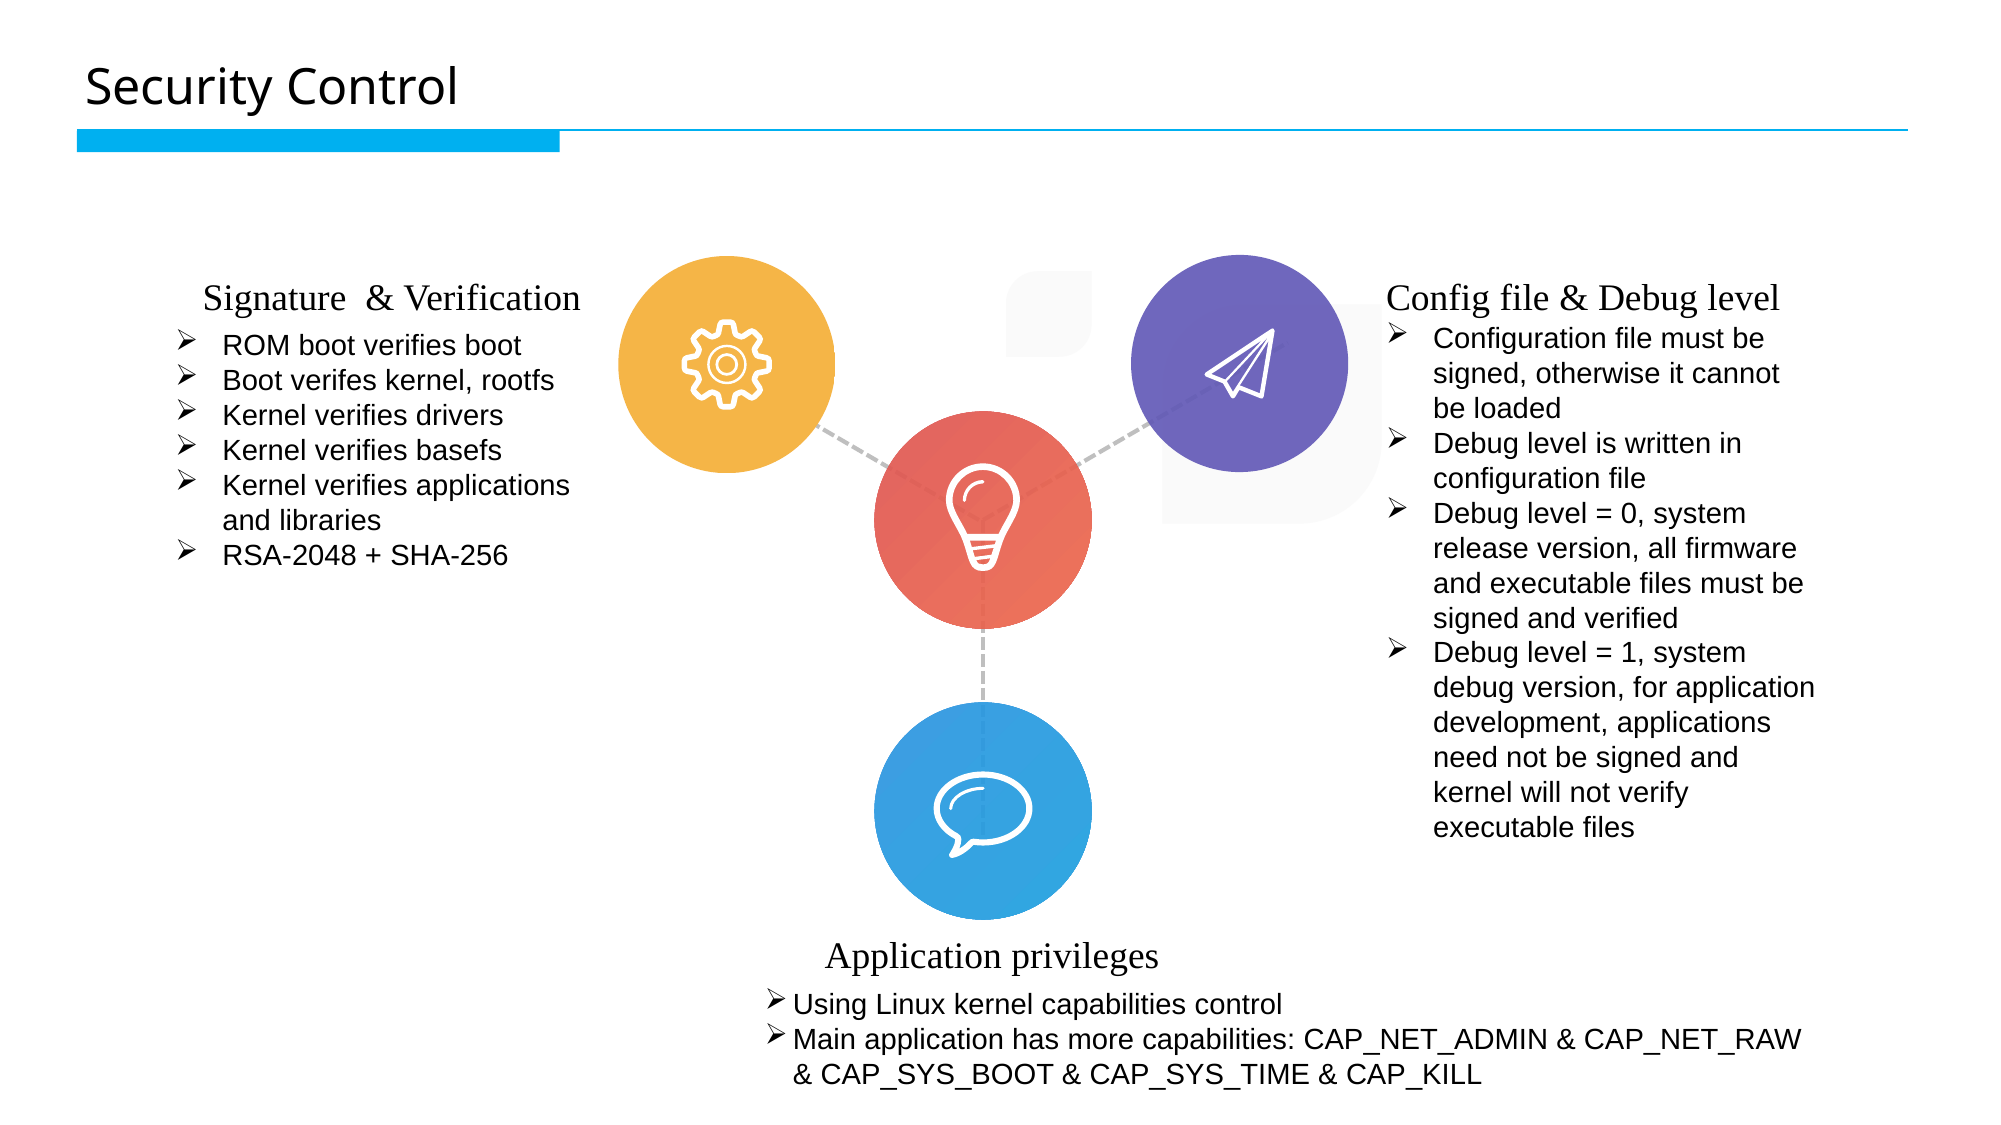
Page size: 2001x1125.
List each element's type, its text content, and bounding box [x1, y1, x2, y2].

text_box Security Control [70, 46, 560, 122]
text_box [136, 254, 1831, 1098]
text_box [76, 130, 561, 153]
